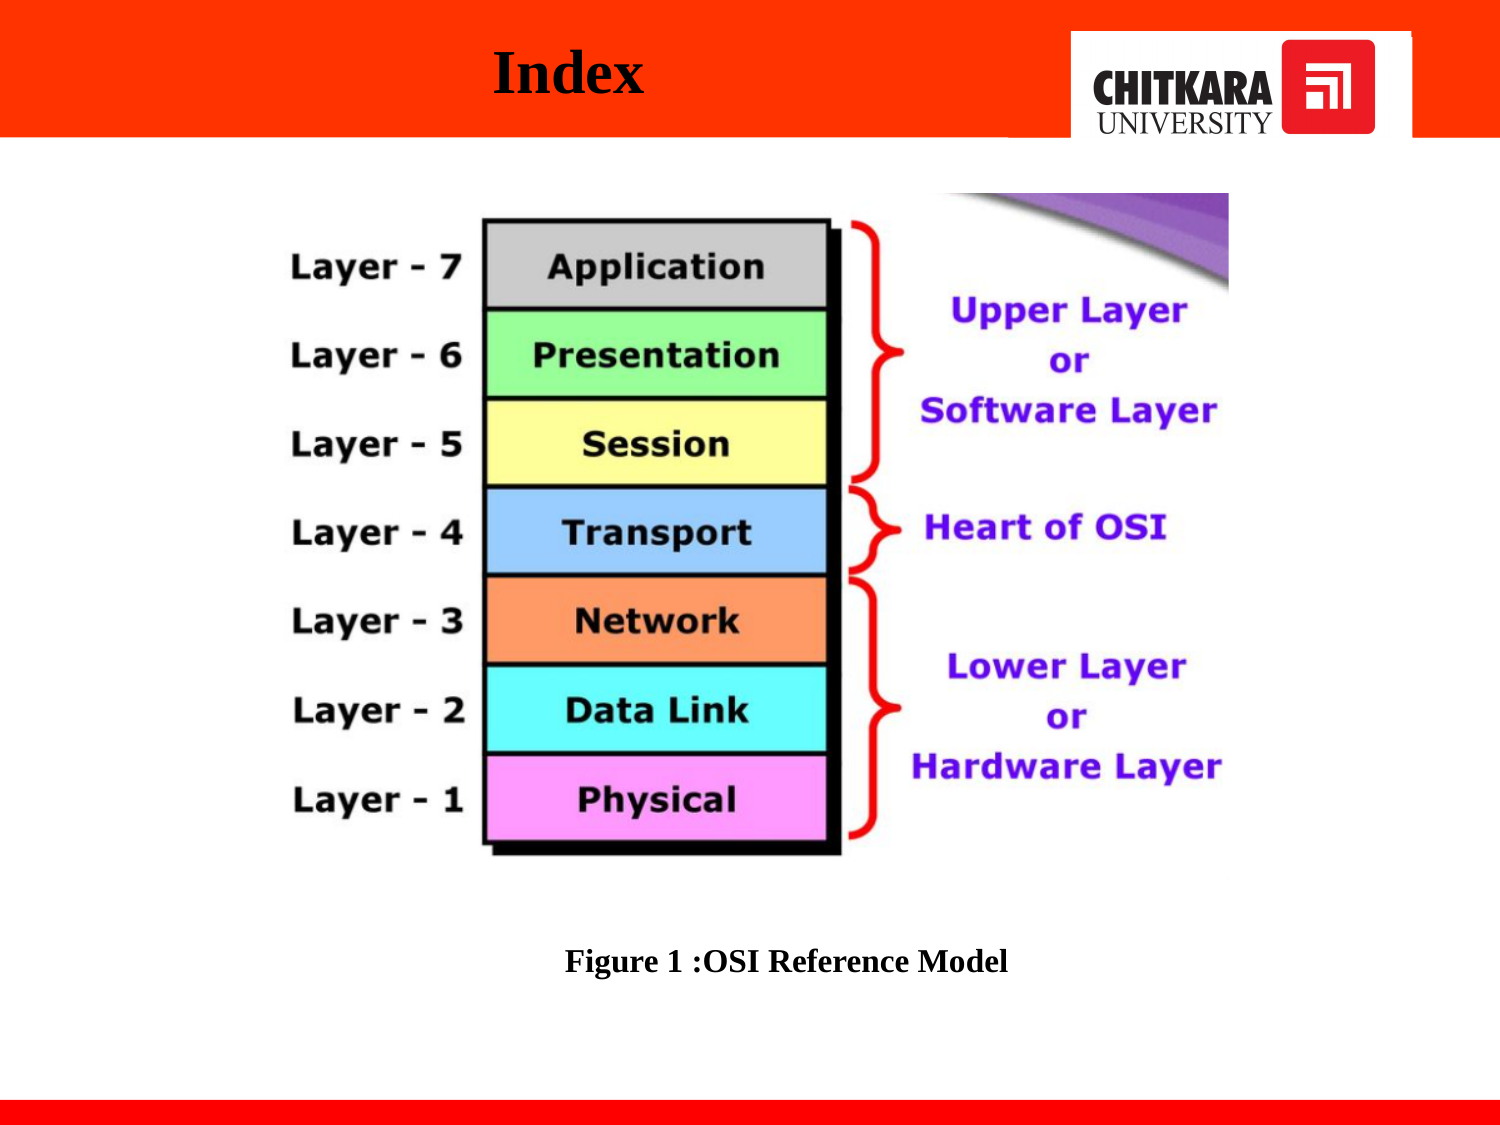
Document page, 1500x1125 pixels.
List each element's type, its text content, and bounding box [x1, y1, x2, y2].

picture [270, 193, 1229, 880]
list Figure 1 :OSI Reference Model [145, 879, 1429, 999]
picture [1074, 37, 1390, 138]
text_box Index [75, 0, 1063, 138]
